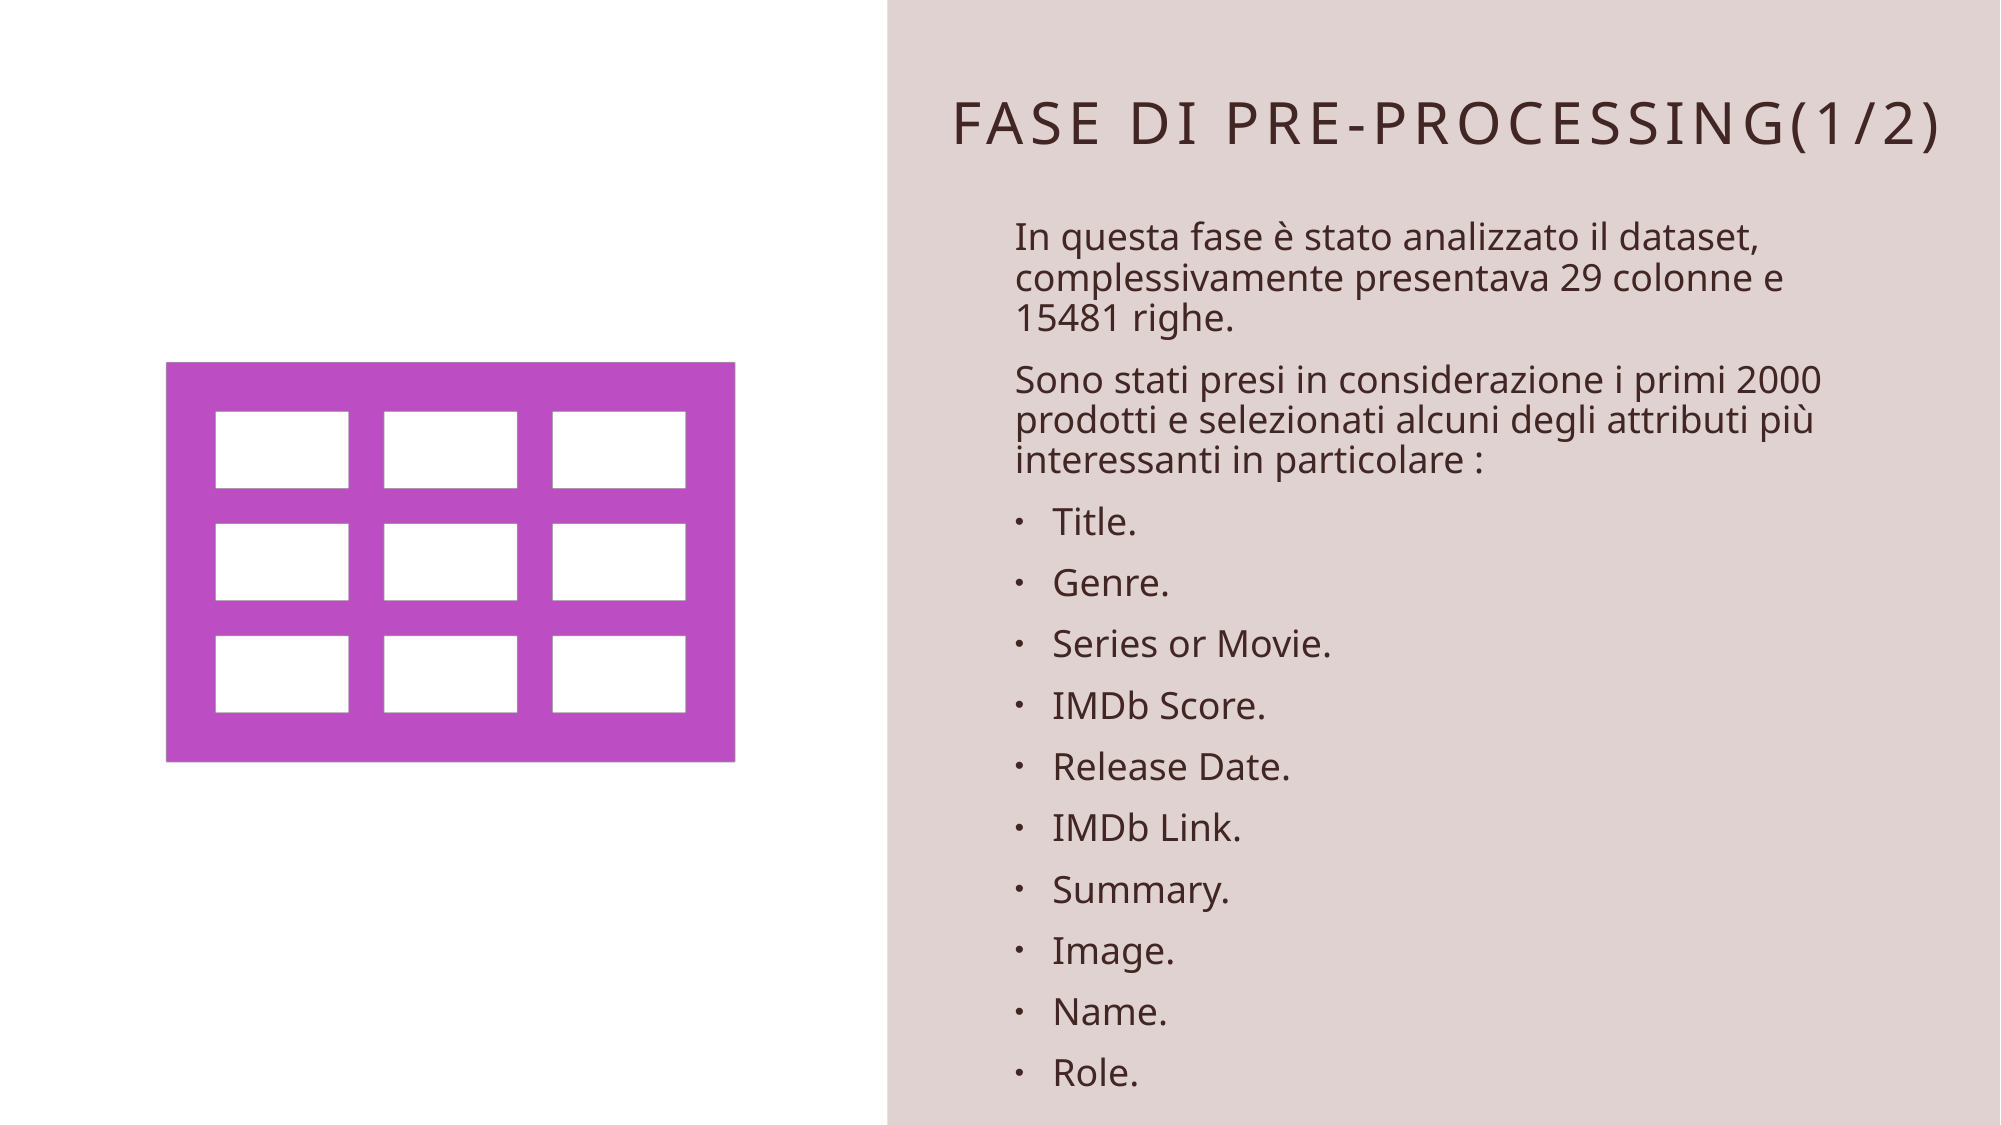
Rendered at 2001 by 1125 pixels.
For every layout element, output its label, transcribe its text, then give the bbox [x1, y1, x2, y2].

picture [114, 226, 788, 899]
text_box [0, 0, 886, 1125]
text_box [886, 0, 2000, 1125]
list In questa fase è stato analizzato il dataset, complessivamente presentava 29 colonne e 15481 righe. Sono stati presi in considerazione i primi 2000 prodotti e selezionati alcuni degli attributi più interessanti in particolare : Title. Genre. Series or Movie. IMDb Score. Release Date. IMDb Link. Summary. Image. Name. Role. [999, 211, 1891, 950]
title FASE DI PRE-PROCESSING(1/2) [916, 45, 1976, 166]
